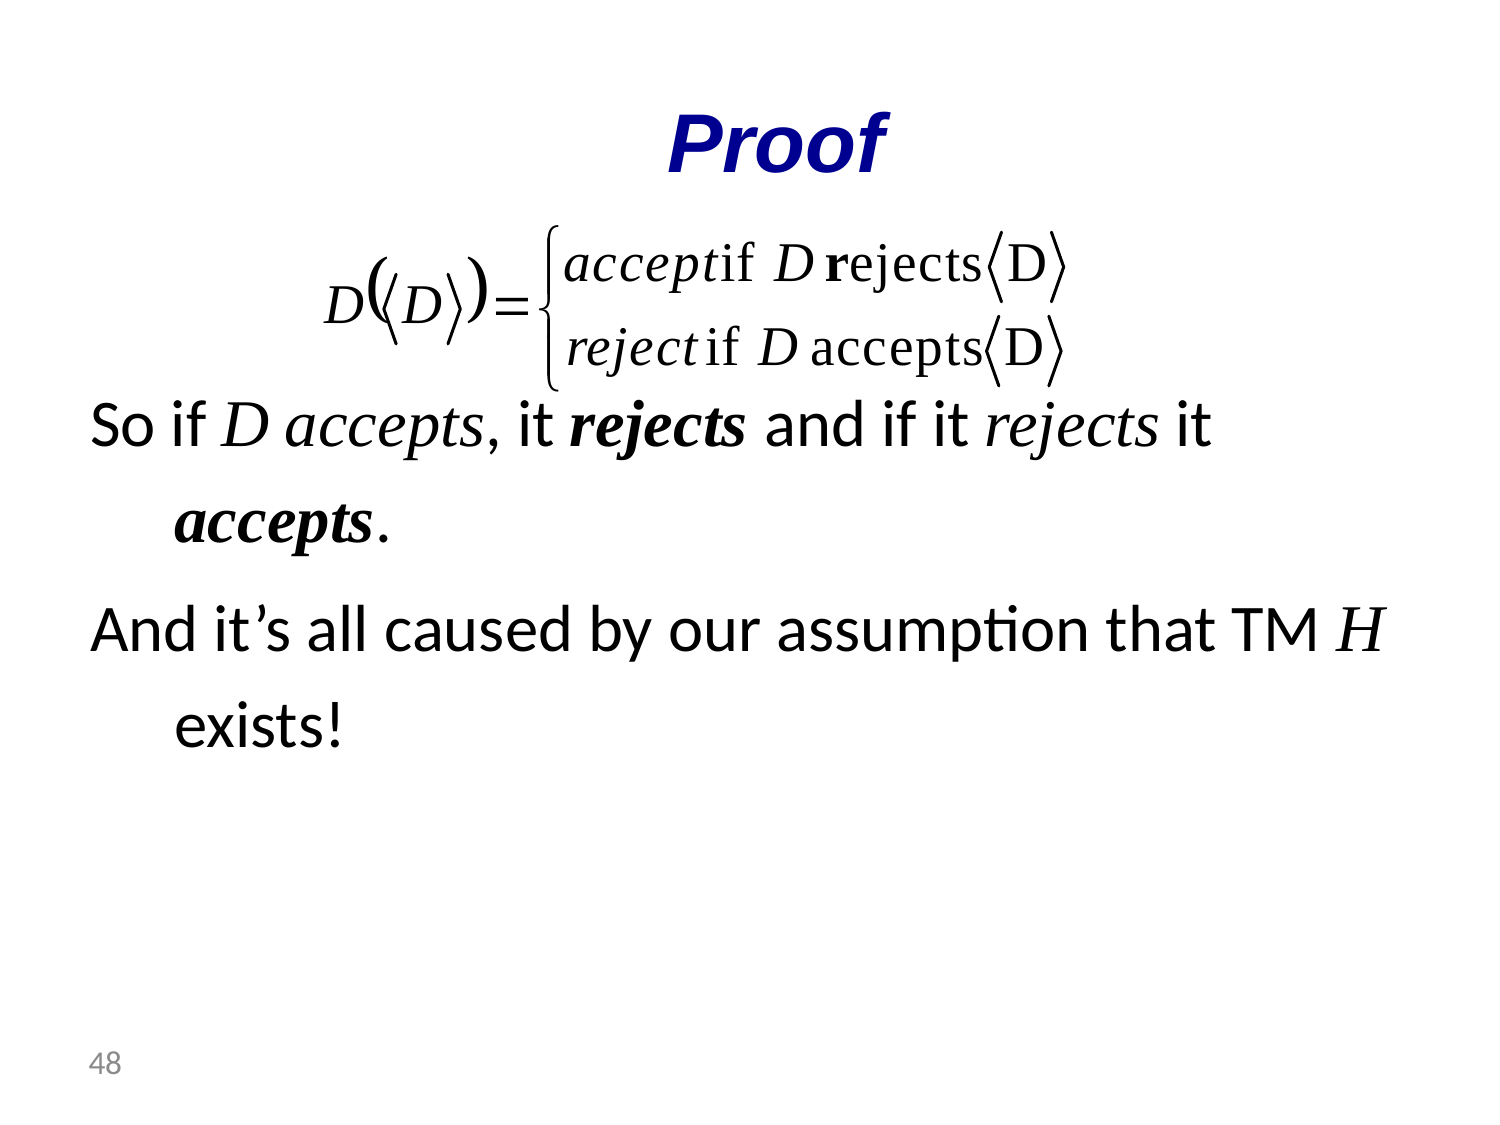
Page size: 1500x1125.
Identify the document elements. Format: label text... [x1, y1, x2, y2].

slide_number 48 [58, 1031, 409, 1092]
list So if D accepts, it rejects and if it rejects it accepts. And it’s all caused by our assumption that TM H exists! [75, 262, 1425, 1005]
title Proof [75, 45, 1477, 233]
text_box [310, 210, 1080, 411]
